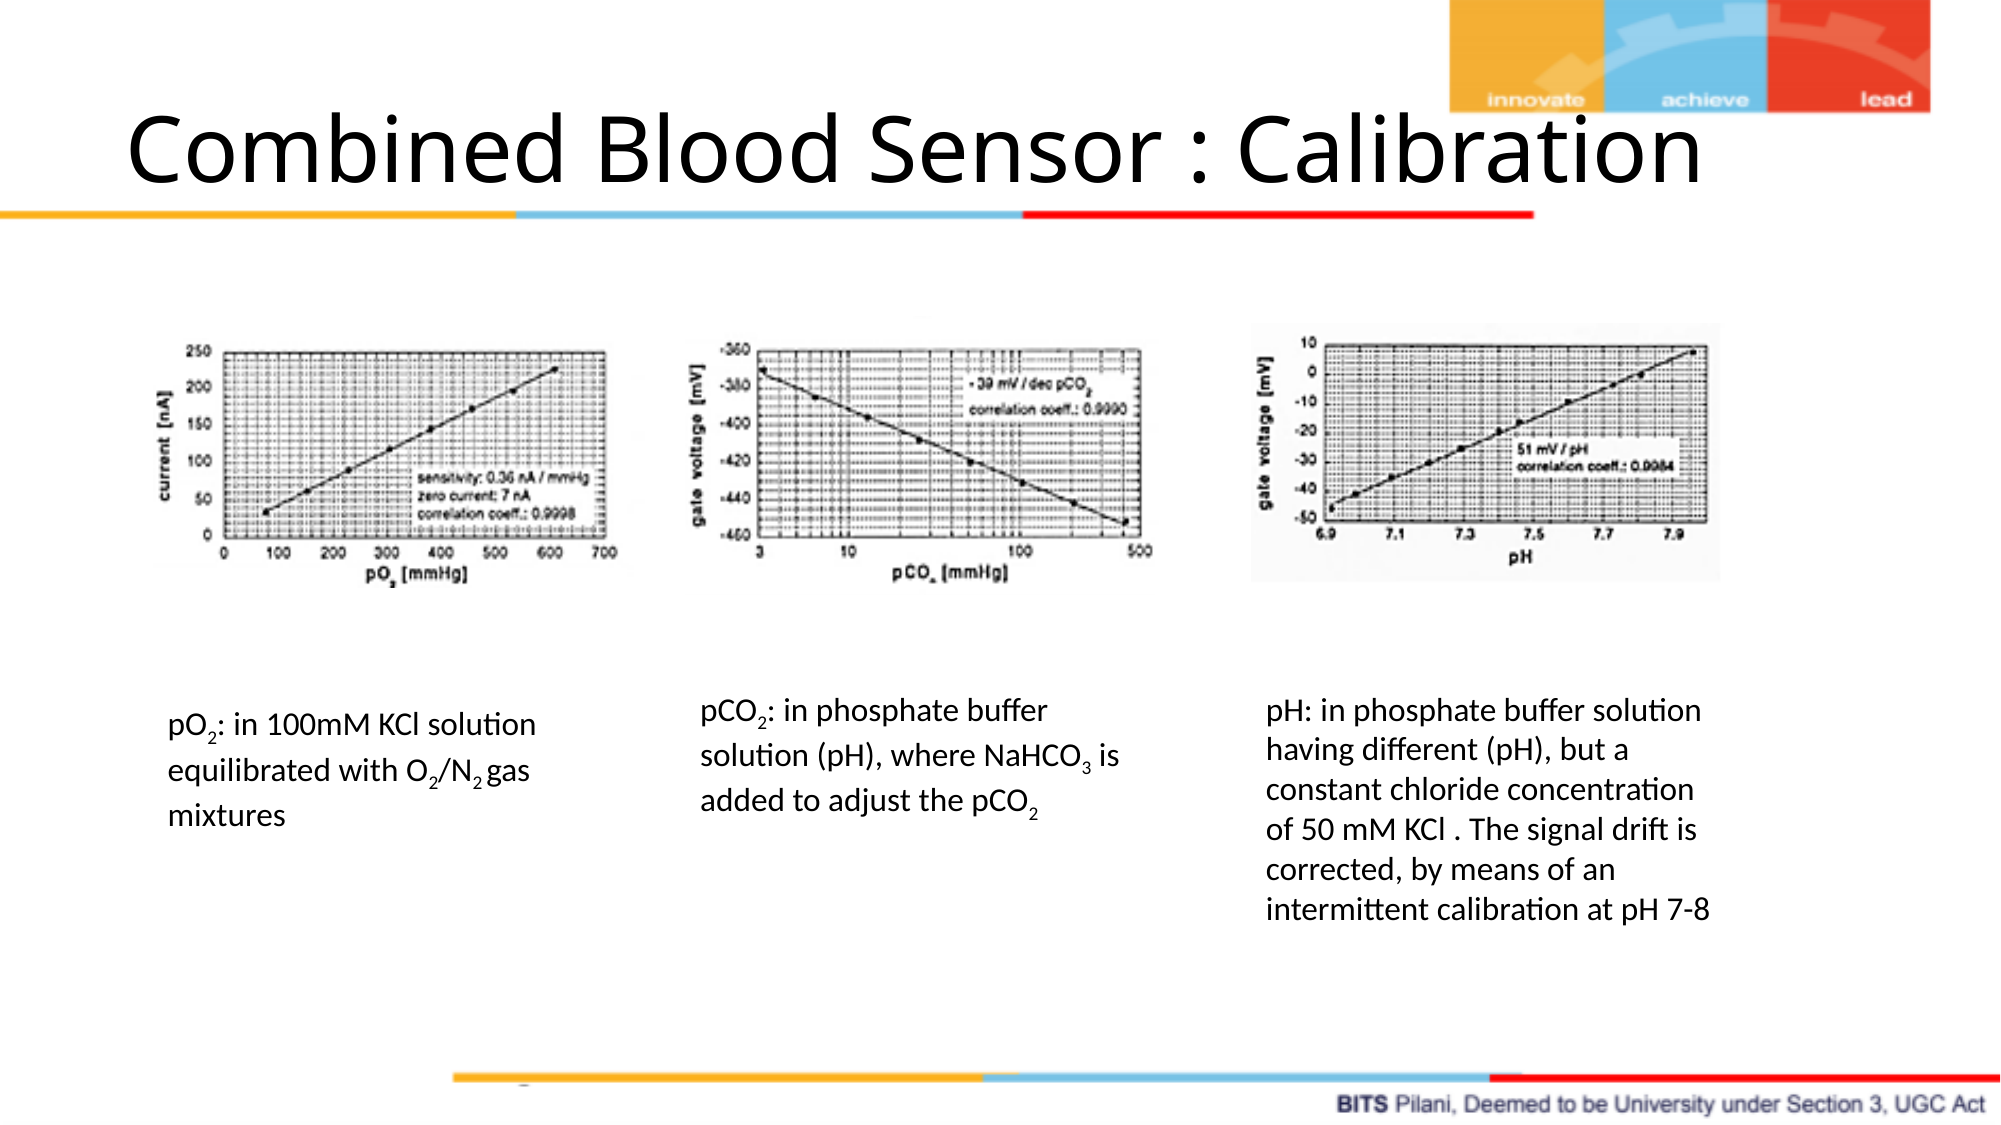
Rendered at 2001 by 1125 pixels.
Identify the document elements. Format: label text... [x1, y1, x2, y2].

text_box pH: in phosphate buffer solution having different (pH), but a constant chloride concentration of 50 mM KCl . The signal drift is corrected, by means of an intermittent calibration at pH 7-8 [1251, 680, 1744, 935]
title Combined Blood Sensor : Calibration [110, 44, 1836, 262]
text_box pO2: in 100mM KCl solution equilibrated with O2/N2 gas mixtures [152, 695, 645, 841]
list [152, 338, 645, 588]
picture [0, 0, 2001, 1125]
text_box pCO2: in phosphate buffer solution (pH), where NaHCO3 is added to adjust the pCO2 [685, 680, 1178, 832]
